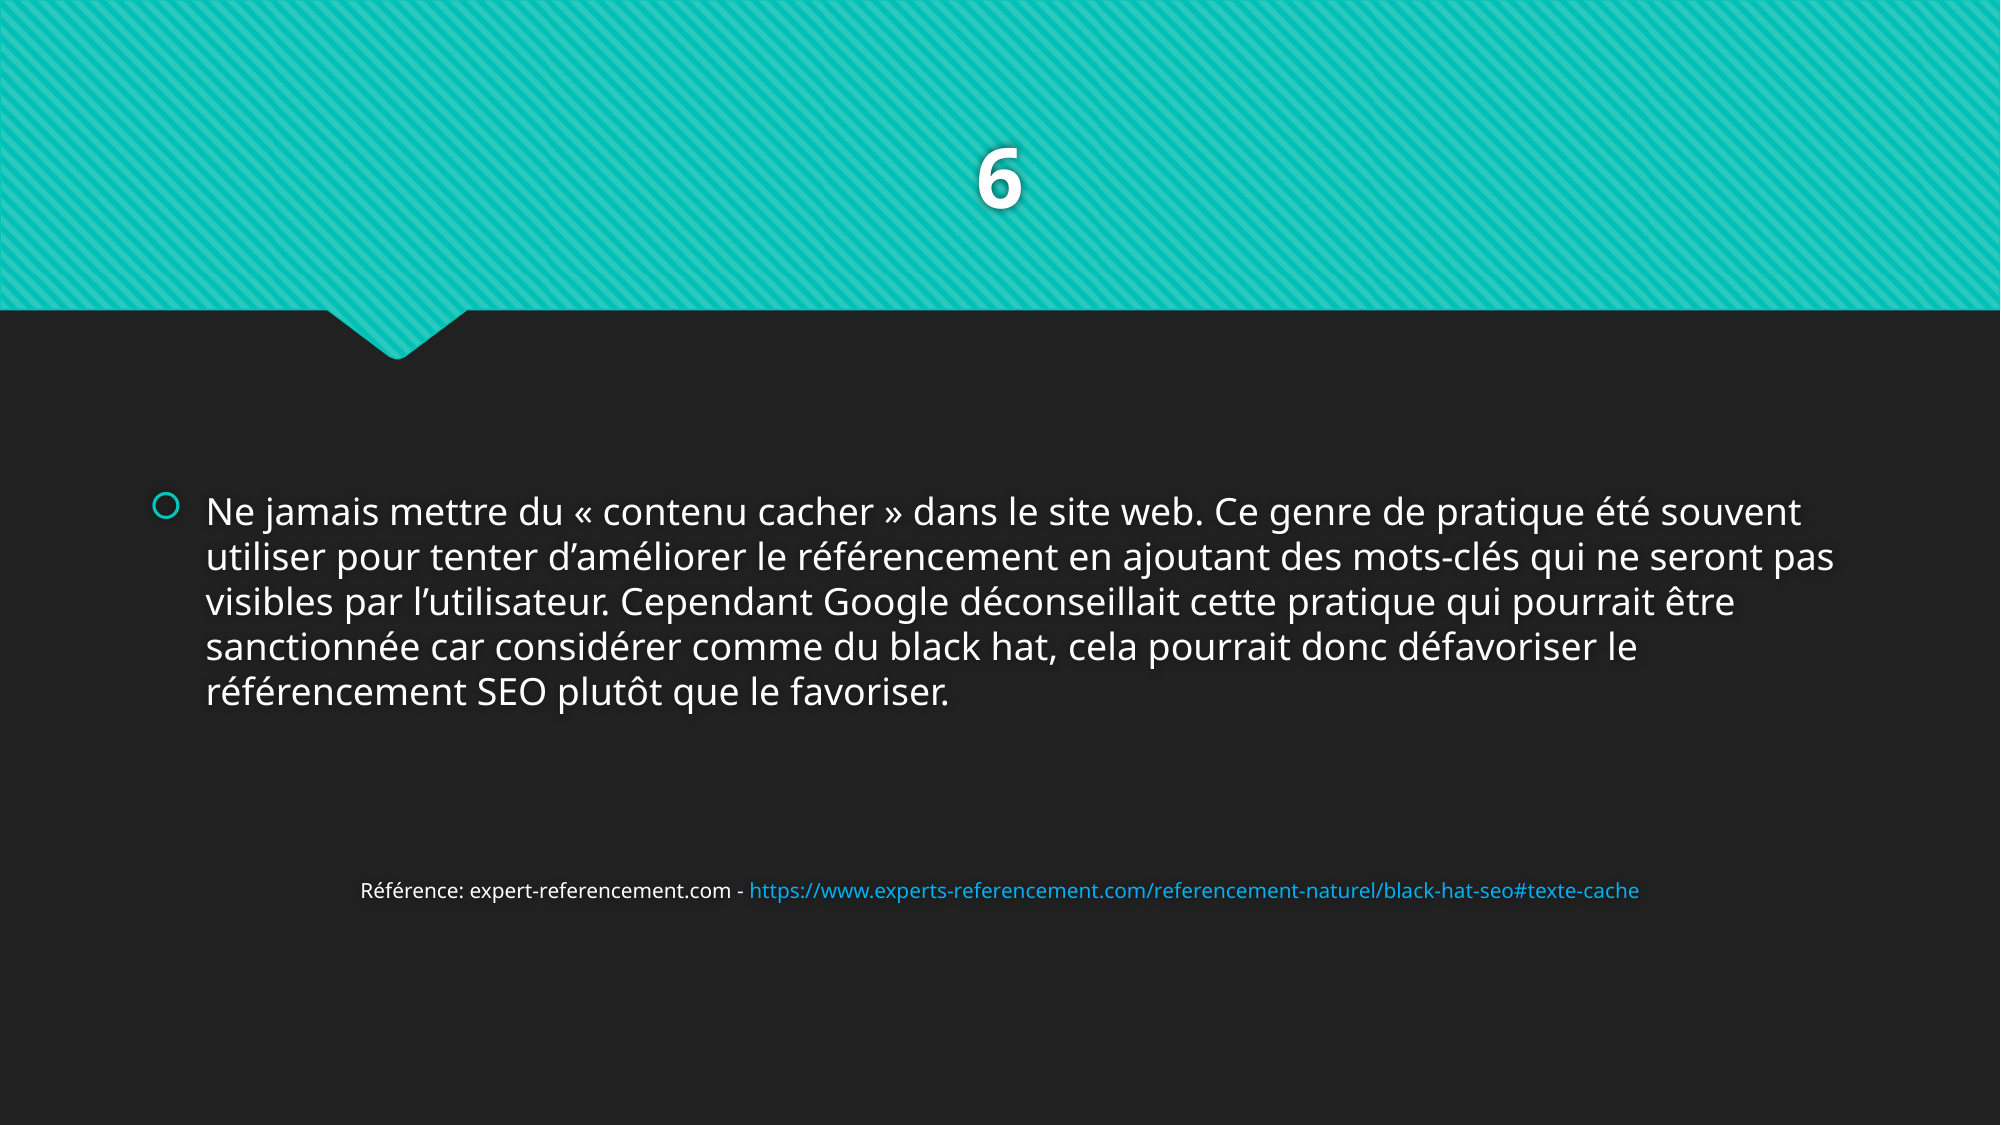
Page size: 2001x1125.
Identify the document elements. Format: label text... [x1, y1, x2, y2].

list Ne jamais mettre du « contenu cacher » dans le site web. Ce genre de pratique été souvent utiliser pour tenter d’améliorer le référencement en ajoutant des mots-clés qui ne seront pas visibles par l’utilisateur. Cependant Google déconseillait cette pratique qui pourrait être sanctionnée car considérer comme du black hat, cela pourrait donc défavoriser le référencement SEO plutôt que le favoriser. Référence: expert-referencement.com - https://www.experts-referencement.com/referencement-naturel/black-hat-seo#texte-cache [134, 364, 1866, 962]
title 6 [132, 73, 1868, 233]
